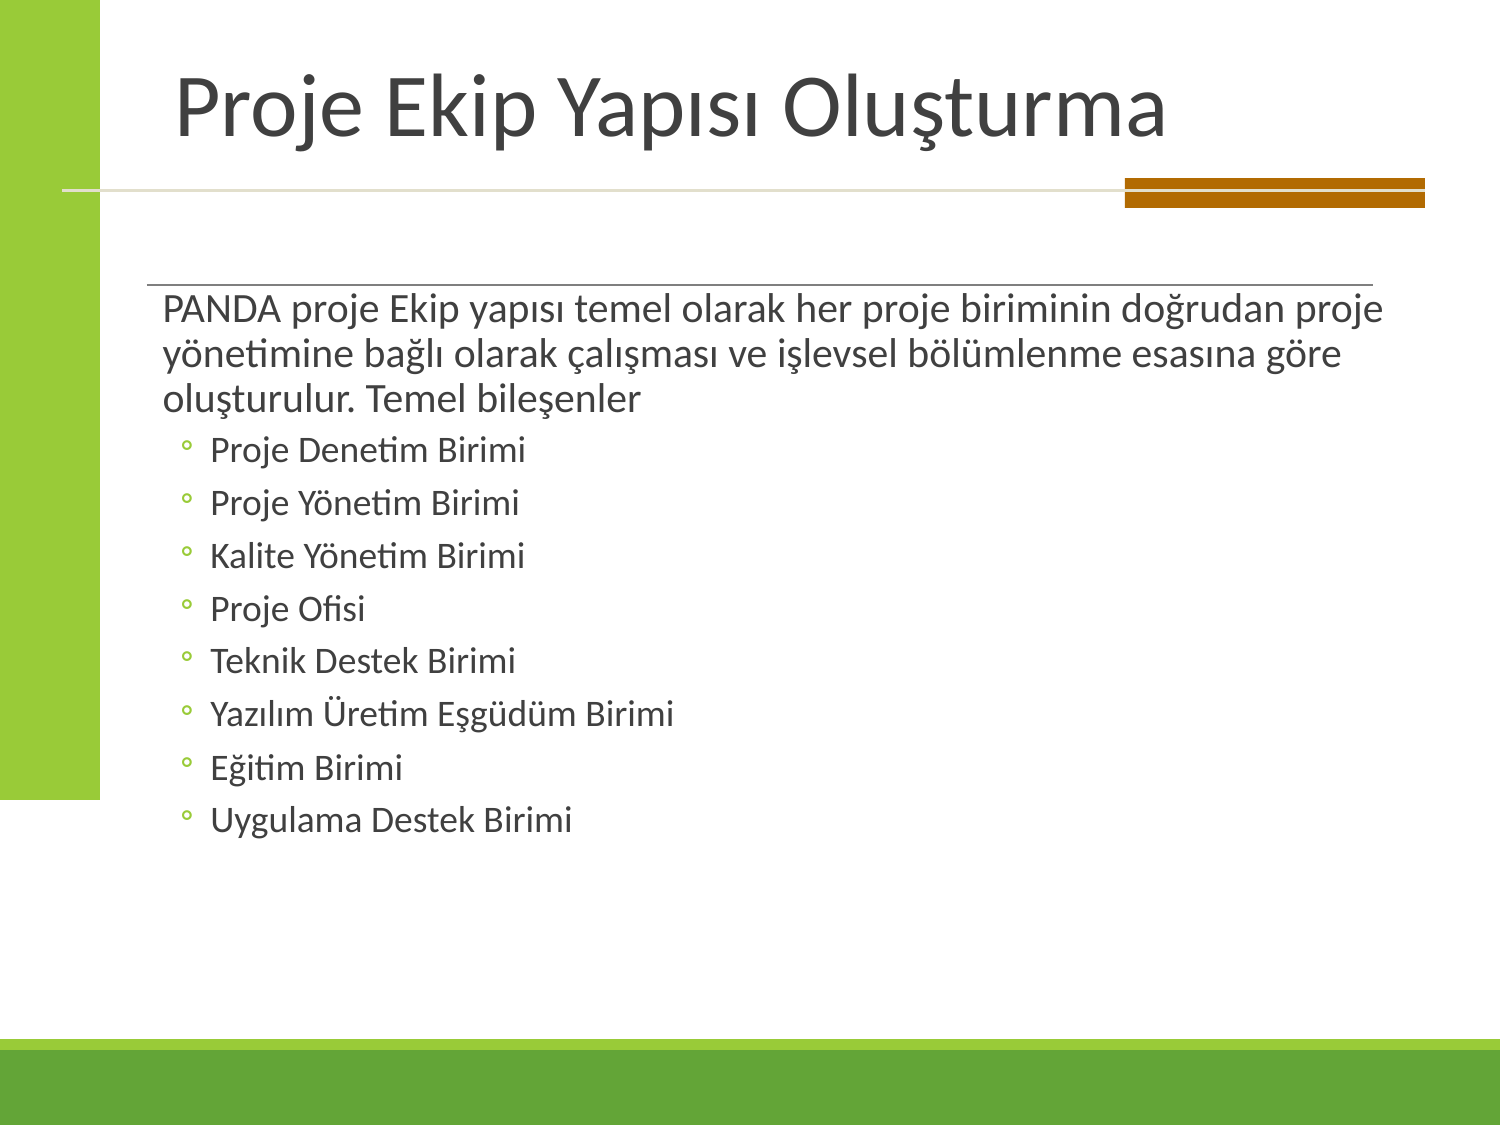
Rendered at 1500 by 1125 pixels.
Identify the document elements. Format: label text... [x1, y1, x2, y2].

list PANDA proje Ekip yapısı temel olarak her proje biriminin doğrudan proje yönetimine bağlı olarak çalışması ve işlevsel bölümlenme esasına göre oluşturulur. Temel bileşenler Proje Denetim Birimi Proje Yönetim Birimi Kalite Yönetim Birimi Proje Ofisi Teknik Destek Birimi Yazılım Üretim Eşgüdüm Birimi Eğitim Birimi Uygulama Destek Birimi [147, 278, 1386, 939]
title Proje Ekip Yapısı Oluşturma [159, 34, 1267, 162]
